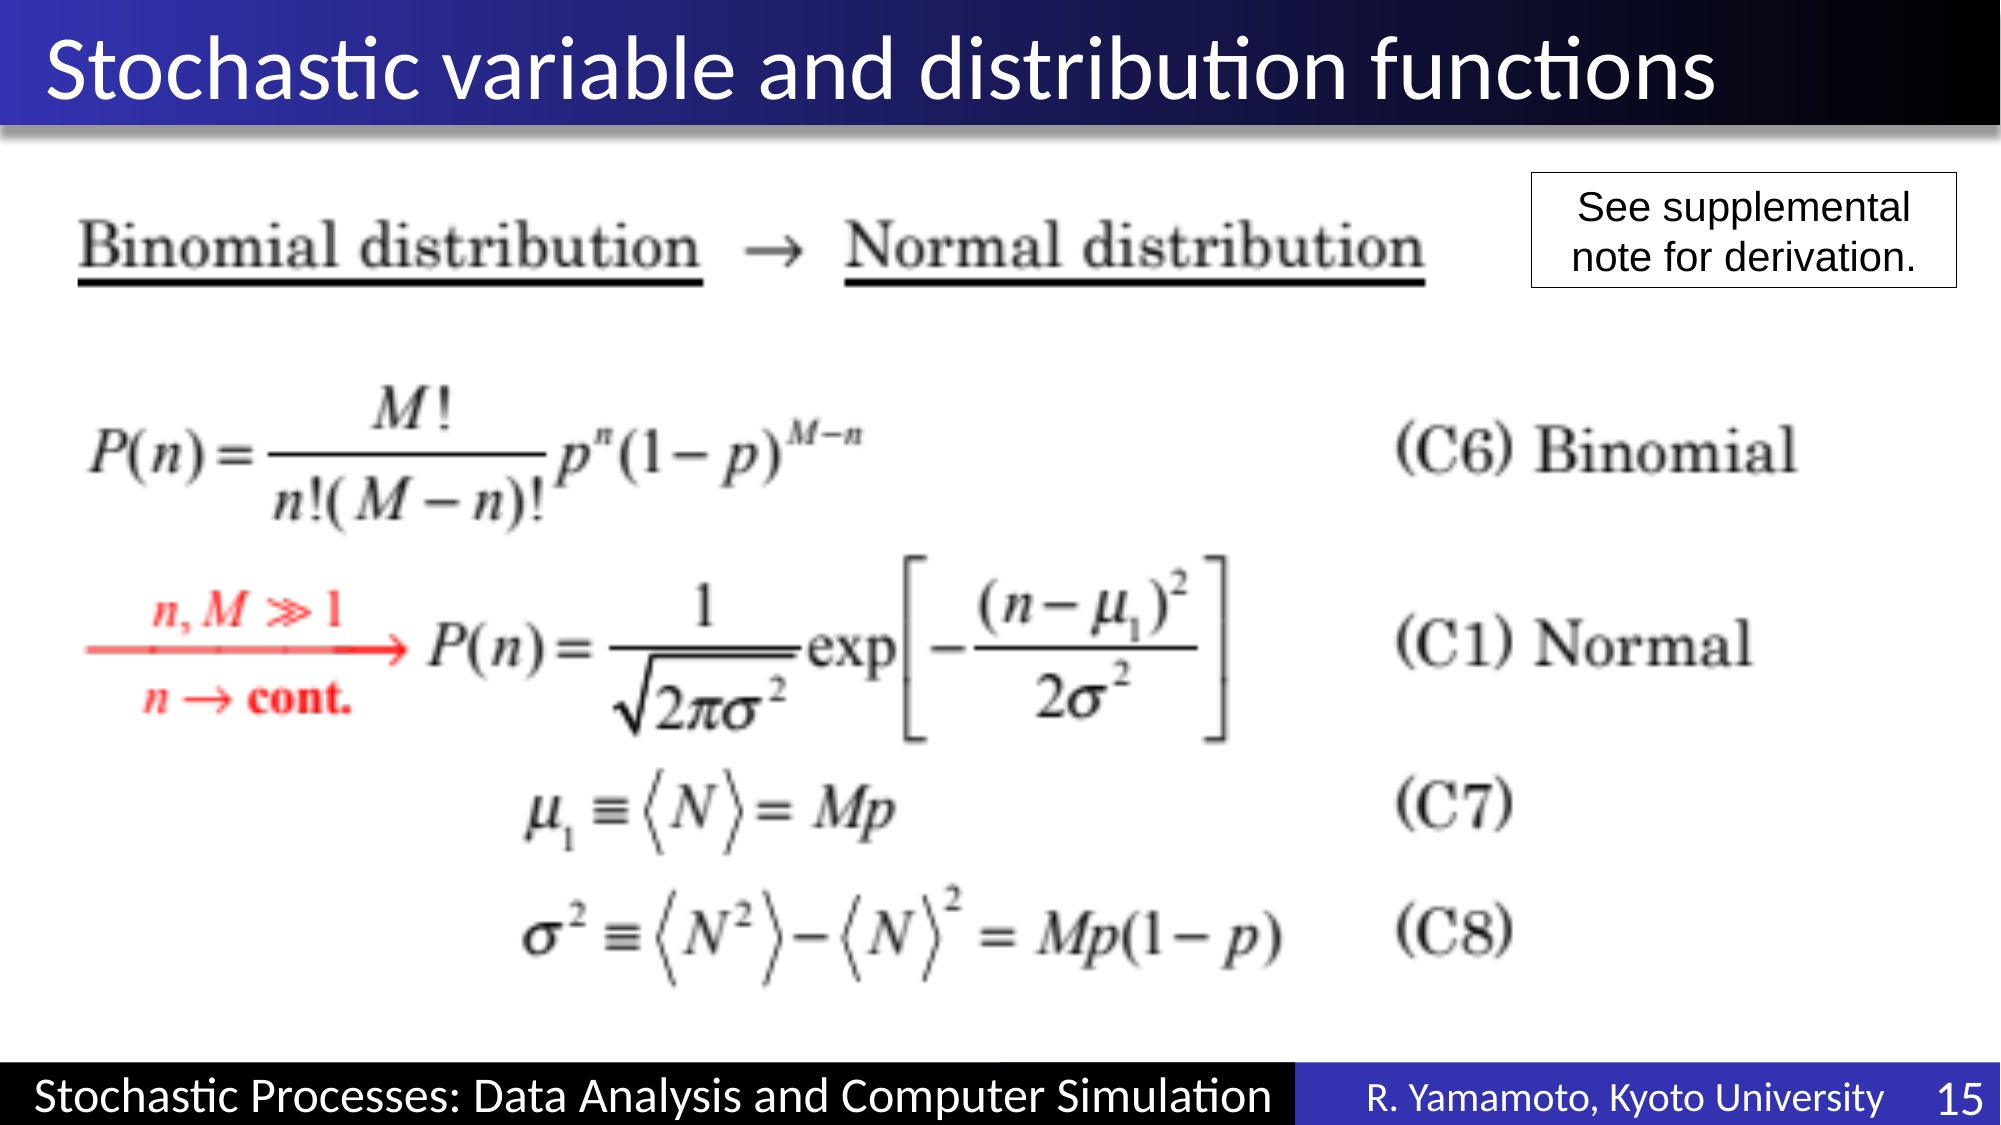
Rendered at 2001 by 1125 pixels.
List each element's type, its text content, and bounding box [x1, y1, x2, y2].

footer R. Yamamoto, Kyoto University [999, 1065, 1900, 1125]
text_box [77, 209, 1922, 991]
text_box See supplemental note for derivation. [1531, 172, 1957, 288]
slide_number 15 [1900, 1065, 2000, 1125]
title Stochastic variable and distribution functions [0, 0, 1951, 126]
